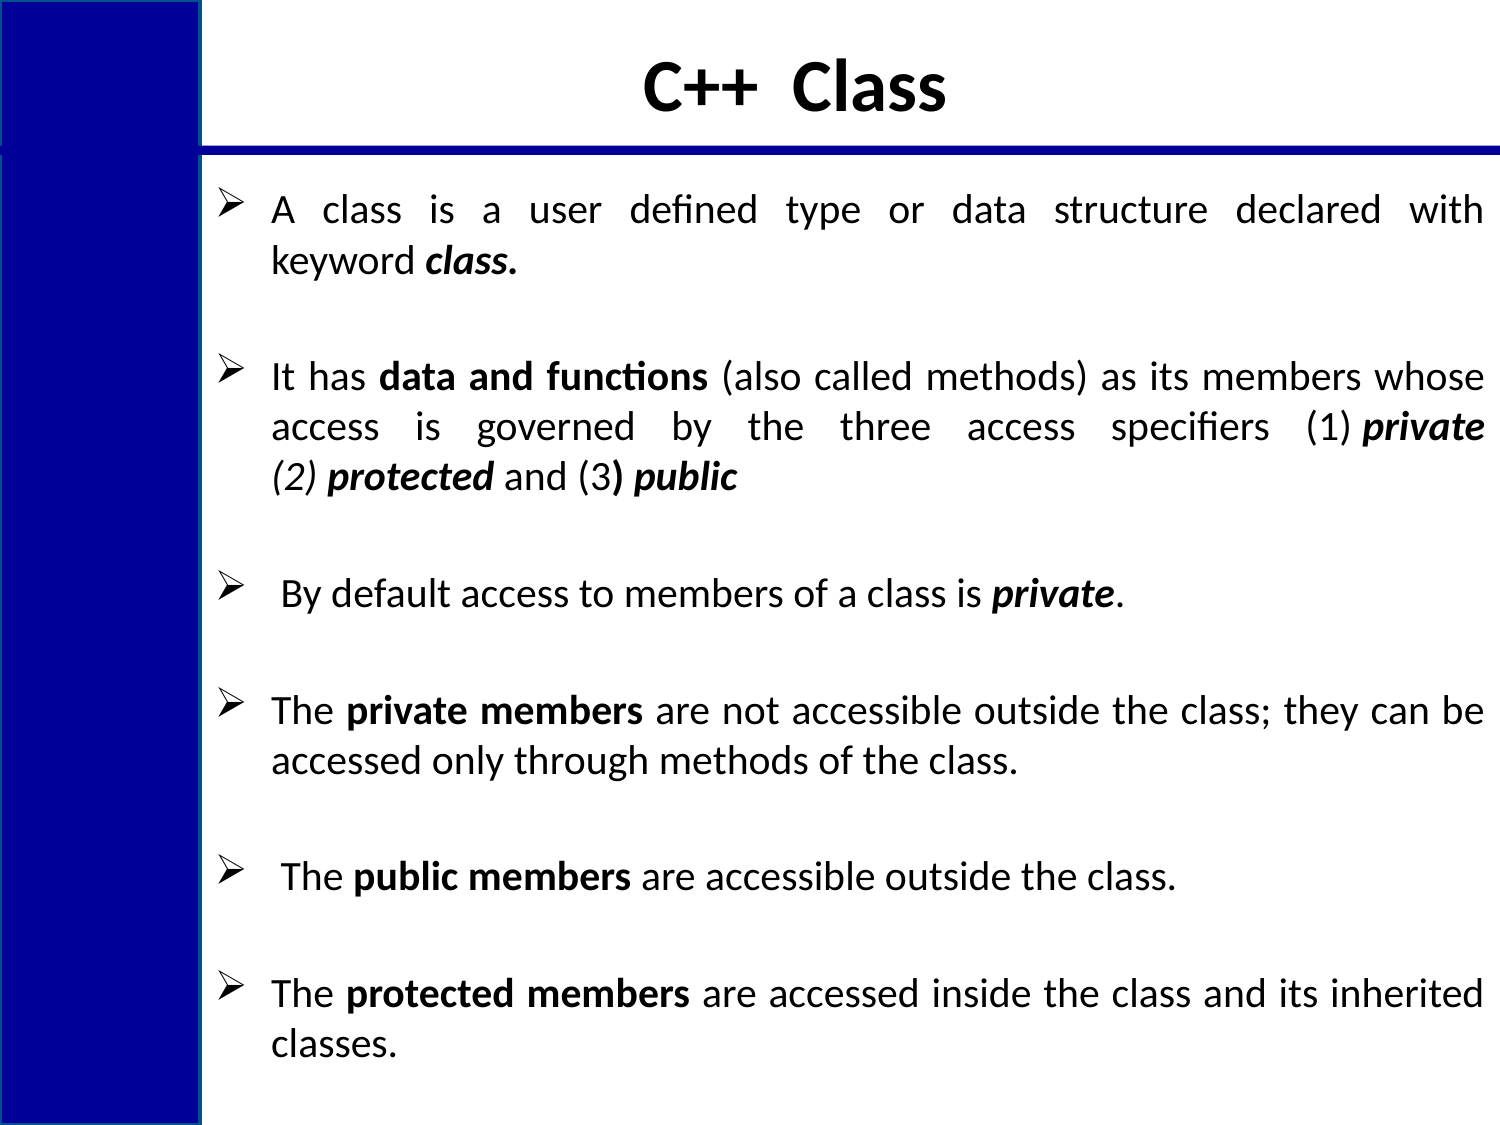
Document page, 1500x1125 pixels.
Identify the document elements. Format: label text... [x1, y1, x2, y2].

title C++ Class [200, 24, 1375, 138]
list A class is a user defined type or data structure declared with keyword class. It has data and functions (also called methods) as its members whose access is governed by the three access specifiers (1) private (2) protected and (3) public By default access to members of a class is private. The private members are not accessible outside the class; they can be accessed only through methods of the class. The public members are accessible outside the class. The protected members are accessed inside the class and its inherited classes. [200, 174, 1500, 1005]
